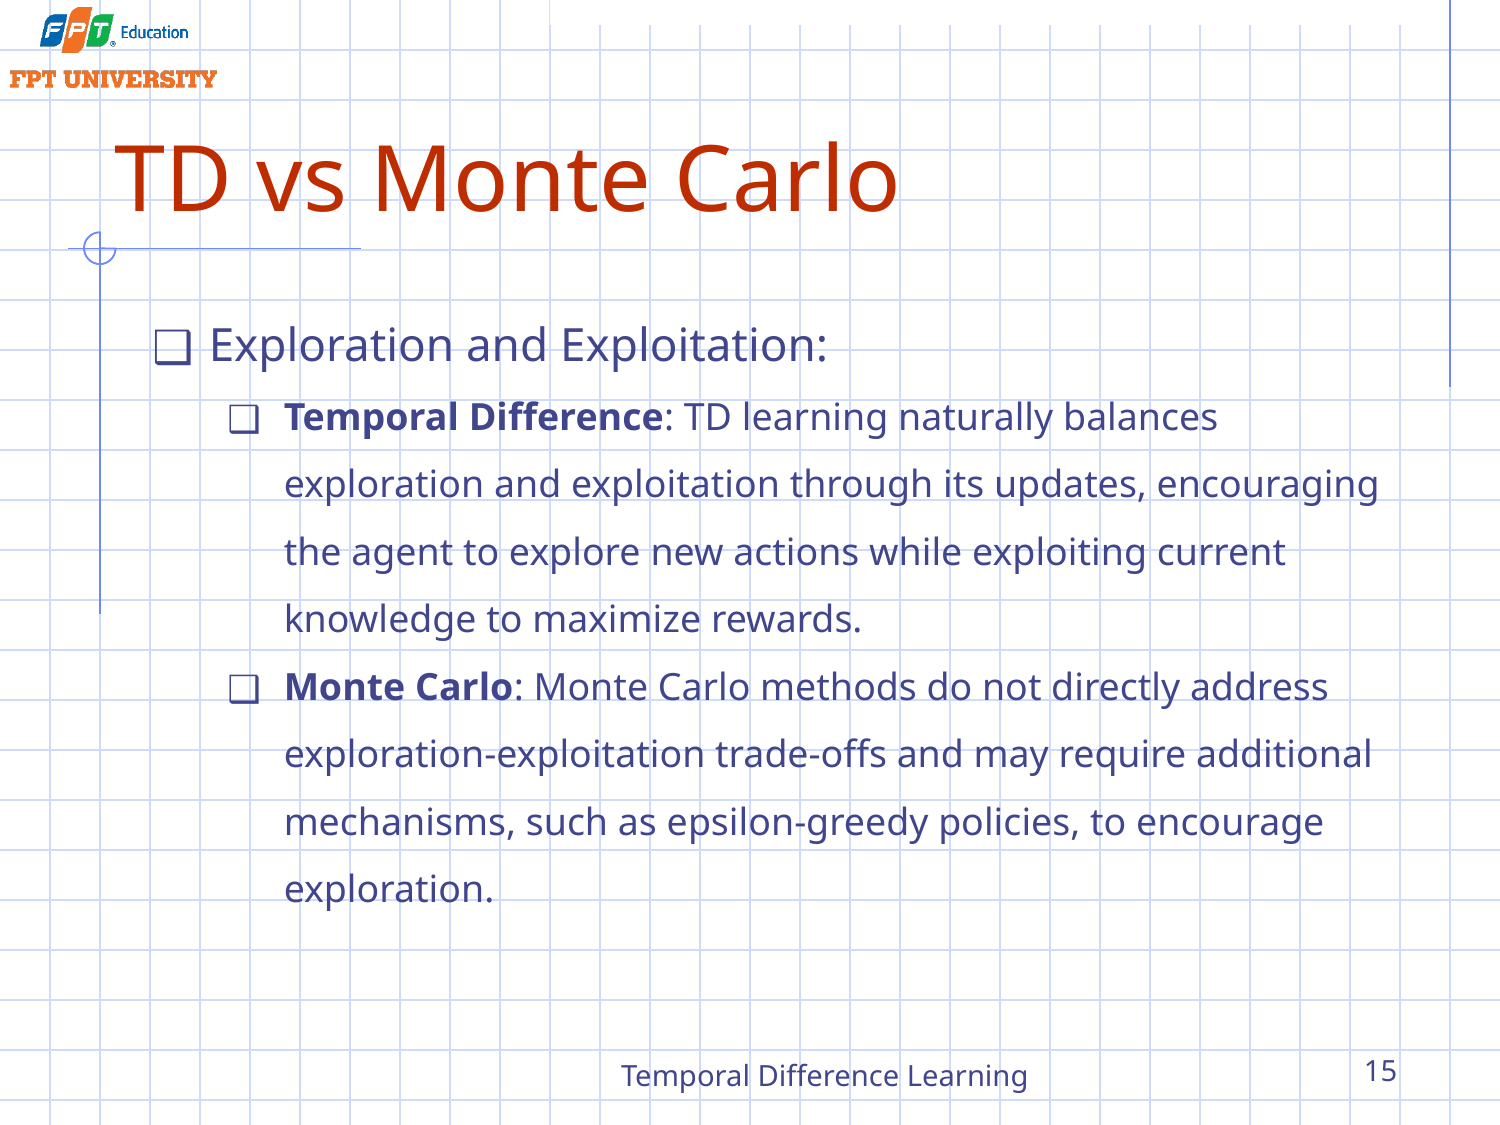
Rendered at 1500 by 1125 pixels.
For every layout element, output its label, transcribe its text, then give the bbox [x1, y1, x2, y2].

picture [10, 6, 217, 88]
title TD vs Monte Carlo [99, 50, 1375, 238]
text_box Temporal Difference Learning [587, 1024, 1063, 1100]
list Exploration and Exploitation: Temporal Difference: TD learning naturally balances exploration and exploitation through its updates, encouraging the agent to explore new actions while exploiting current knowledge to maximize rewards. Monte Carlo: Monte Carlo methods do not directly address exploration-exploitation trade-offs and may require additional mechanisms, such as epsilon-greedy policies, to encourage exploration. [137, 280, 1400, 988]
text_box 15 [1099, 1024, 1413, 1100]
